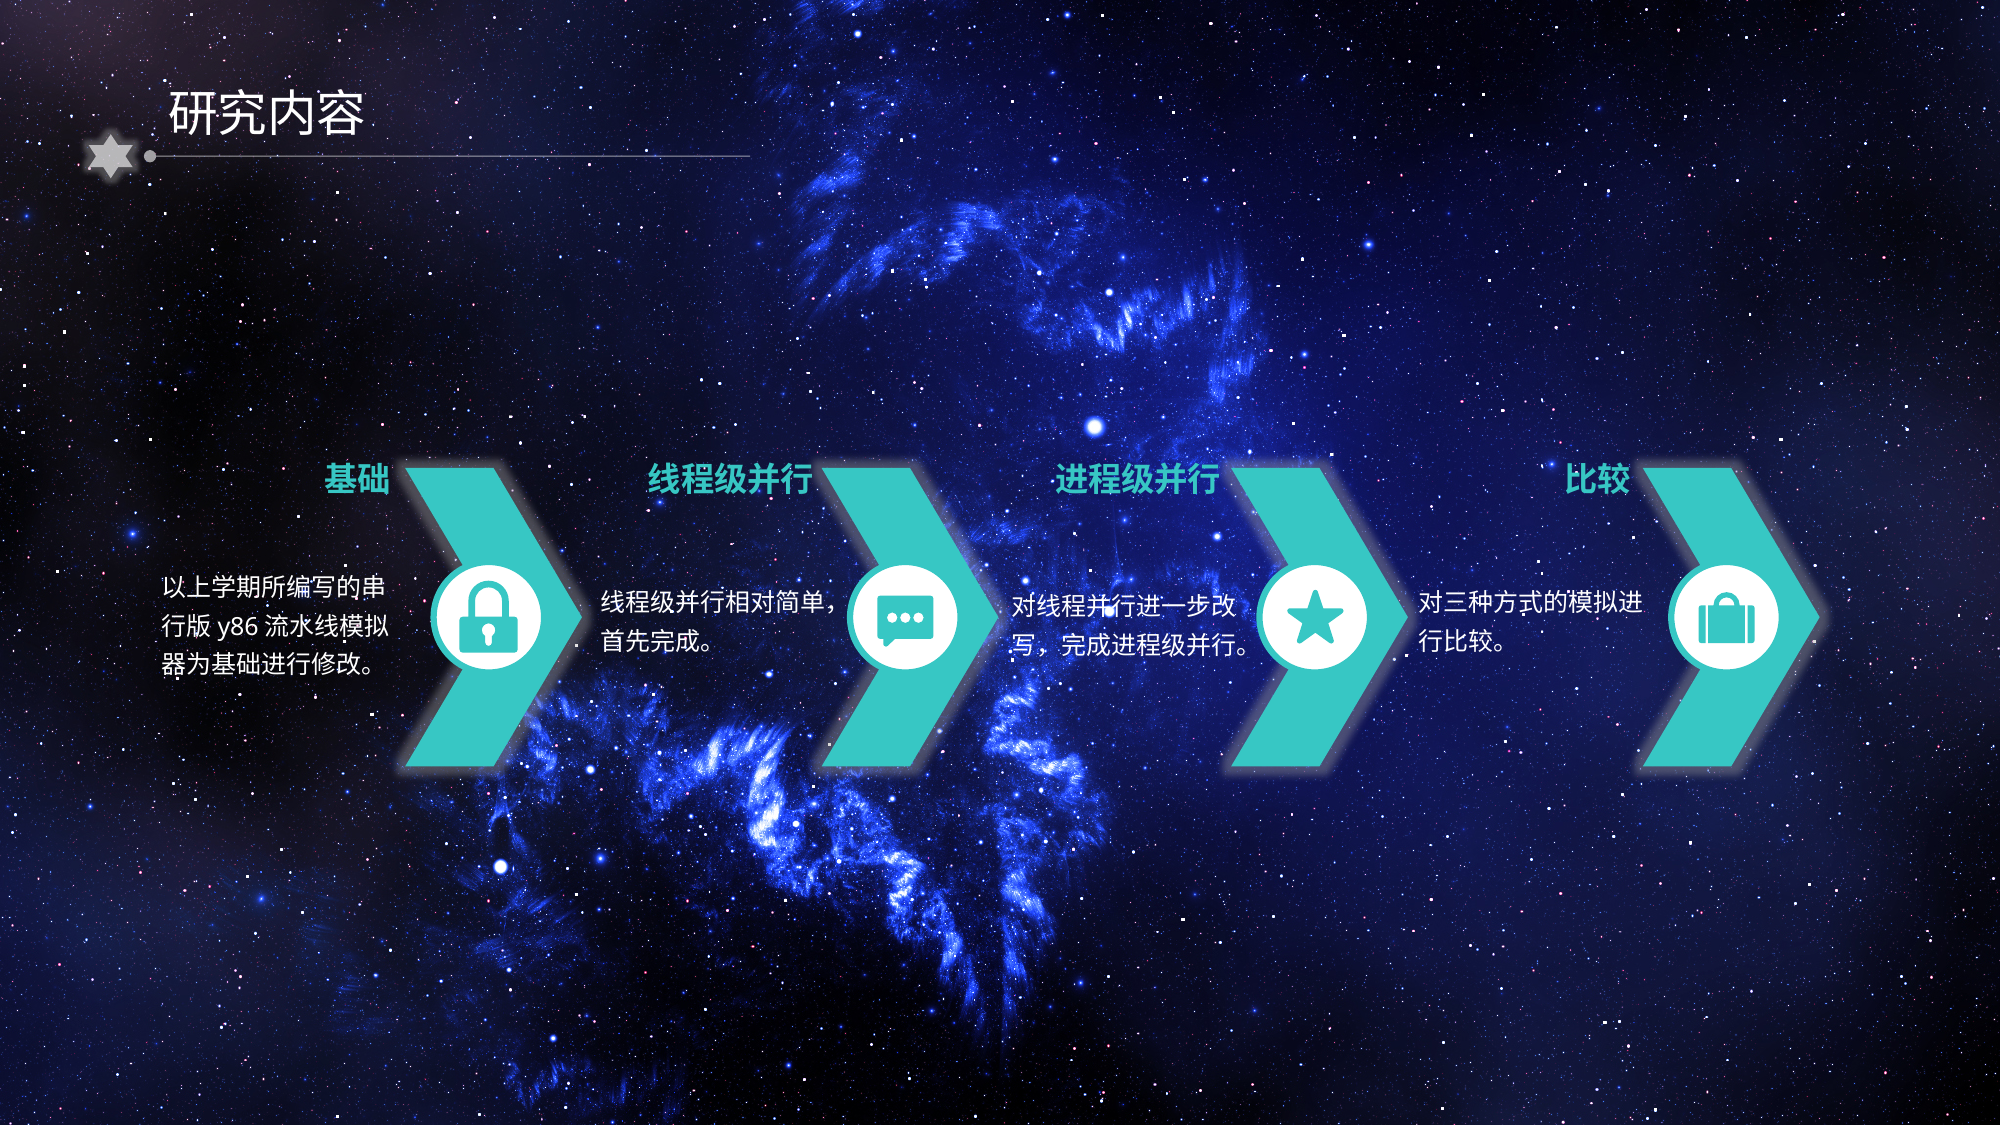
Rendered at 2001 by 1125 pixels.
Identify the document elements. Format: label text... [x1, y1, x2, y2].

text_box 进程级并行 [1043, 452, 1233, 505]
list 研究内容 [153, 80, 408, 150]
text_box 线程级并行相对简单，首先完成。 [589, 571, 821, 661]
text_box 对线程并行进一步改写，完成进程级并行。 [1000, 576, 1231, 666]
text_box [1642, 467, 1820, 767]
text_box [405, 467, 582, 767]
picture [0, 0, 2000, 1125]
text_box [1231, 467, 1408, 767]
text_box 对三种方式的模拟进行比较。 [1408, 571, 1642, 661]
text_box 基础 [313, 452, 403, 505]
text_box 线程级并行 [636, 452, 826, 505]
text_box 比较 [1553, 452, 1643, 505]
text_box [821, 467, 999, 767]
text_box 以上学期所编写的串行版y86流水线模拟器为基础进行修改。 [150, 556, 404, 685]
